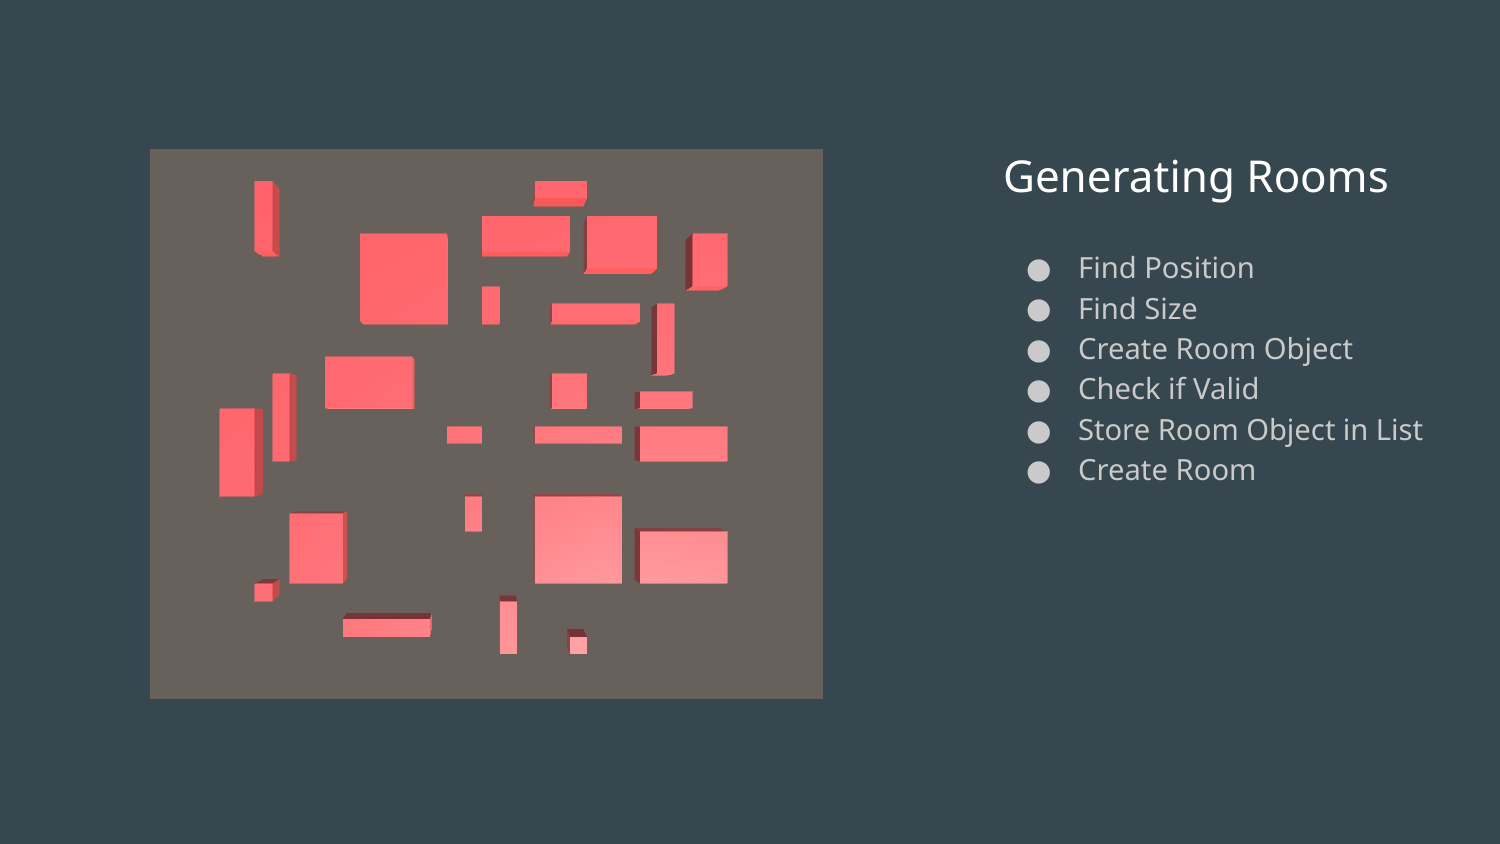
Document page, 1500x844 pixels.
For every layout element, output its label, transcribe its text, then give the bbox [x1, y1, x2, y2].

title Generating Rooms [988, 92, 1449, 217]
list Find Position Find Size Create Room Object Check if Valid Store Room Object in List Create Room [988, 229, 1449, 752]
picture [149, 149, 823, 699]
